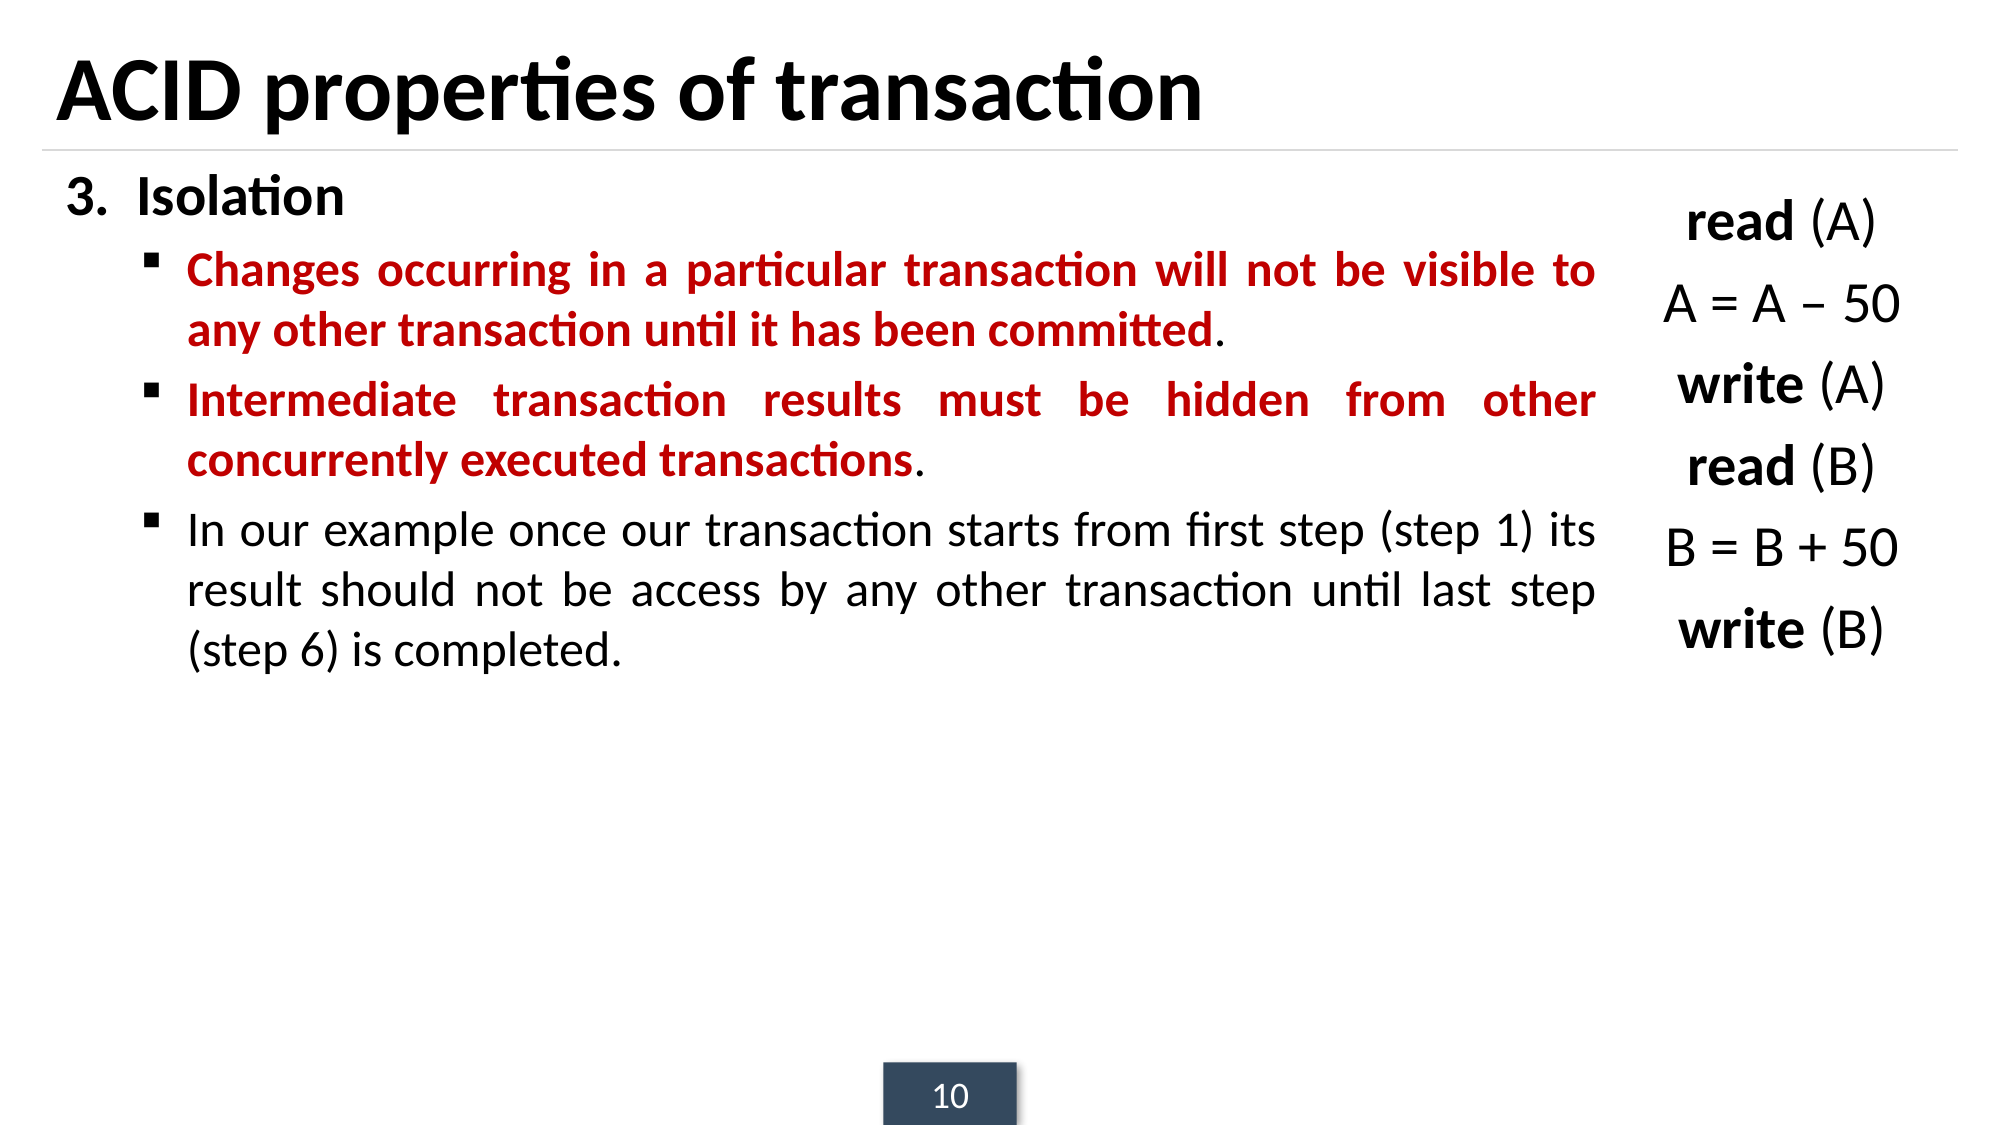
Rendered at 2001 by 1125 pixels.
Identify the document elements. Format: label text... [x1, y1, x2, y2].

list read (A) A = A – 50 write (A) read (B) B = B + 50 write (B) [1524, 174, 1982, 1087]
title ACID properties of transaction [41, 17, 1959, 150]
list 3. Isolation Changes occurring in a particular transaction will not be visible to any other transaction until it has been committed. Intermediate transaction results must be hidden from other concurrently executed transactions. In our example once our transaction starts from first step (step 1) its result should not be access by any other transaction until last step (step 6) is completed. [50, 150, 1613, 1062]
